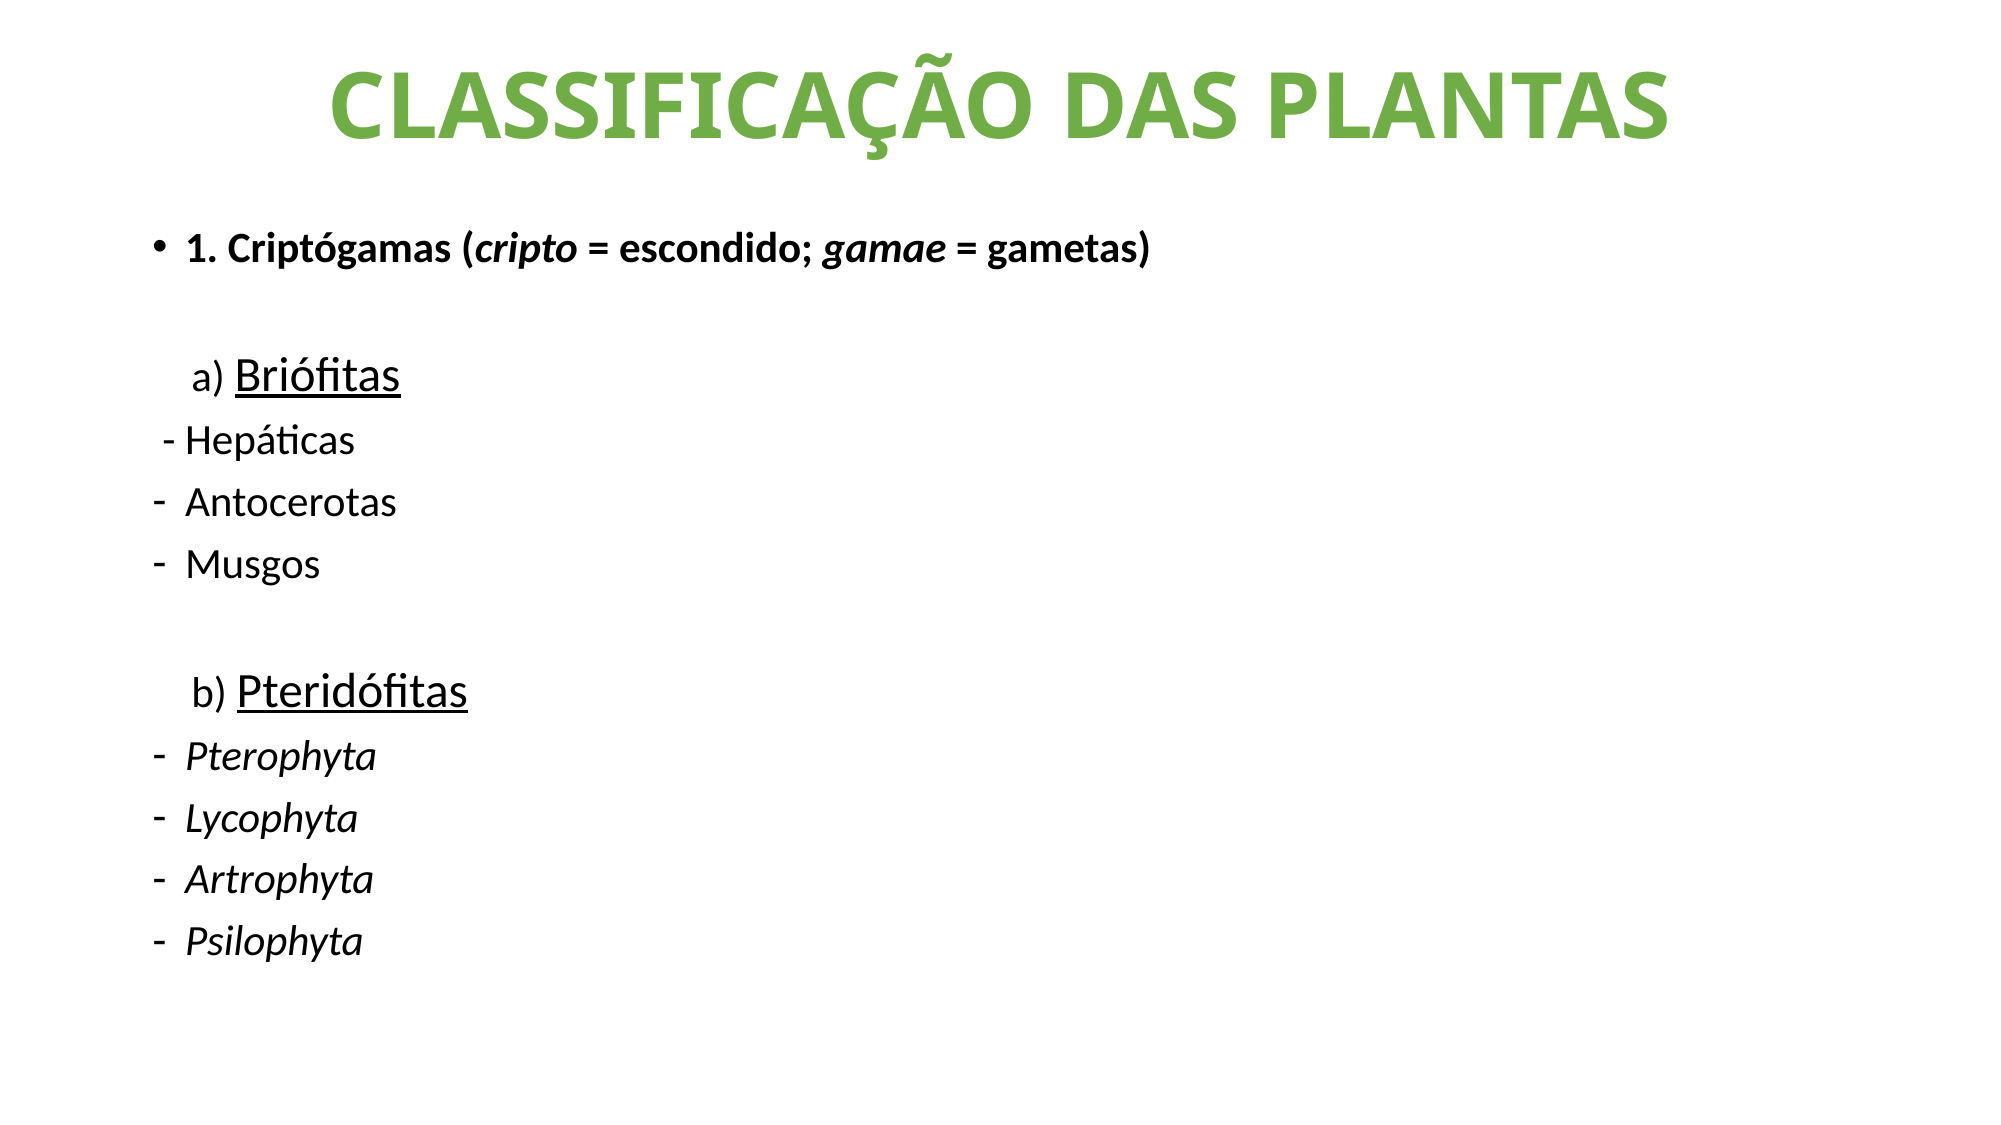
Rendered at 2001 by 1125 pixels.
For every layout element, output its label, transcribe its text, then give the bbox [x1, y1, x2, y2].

title CLASSIFICAÇÃO DAS PLANTAS [137, 0, 1863, 217]
list 1. Criptógamas (cripto = escondido; gamae = gametas) a) Briófitas - Hepáticas Antocerotas Musgos b) Pteridófitas Pterophyta Lycophyta Artrophyta Psilophyta [137, 217, 1863, 1103]
